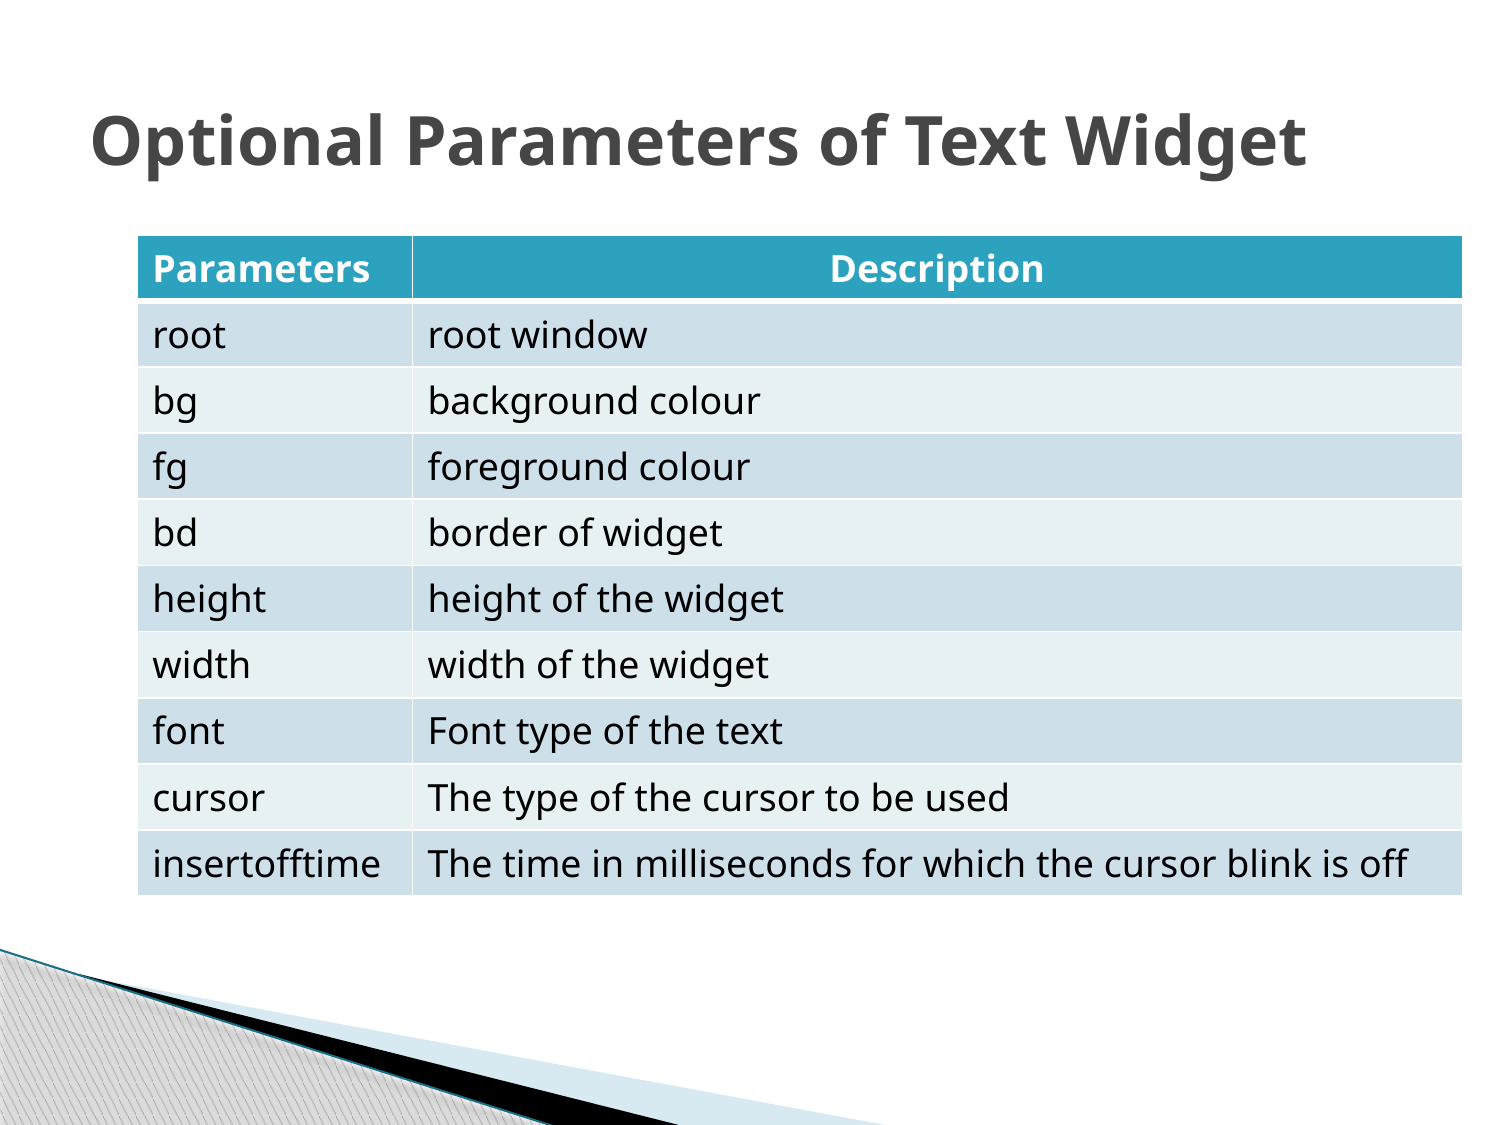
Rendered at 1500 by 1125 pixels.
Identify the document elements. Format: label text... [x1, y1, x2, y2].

table_cell width [138, 632, 412, 697]
table_cell border of widget [413, 500, 1462, 565]
table_cell root window [413, 304, 1462, 366]
table_cell width of the widget [413, 632, 1462, 697]
table_header Description [413, 236, 1462, 298]
table_cell background colour [413, 368, 1462, 432]
table_cell The type of the cursor to be used [413, 765, 1462, 829]
table_cell cursor [138, 765, 412, 829]
table_cell foreground colour [413, 434, 1462, 498]
table_cell height [138, 566, 412, 631]
table_cell The time in milliseconds for which the cursor blink is off [413, 831, 1462, 895]
table_cell Font type of the text [413, 699, 1462, 763]
table_cell fg [138, 434, 412, 498]
table_cell root [138, 304, 412, 366]
title Optional Parameters of Text Widget [75, 45, 1425, 233]
table_cell font [138, 699, 412, 763]
table_cell bg [138, 368, 412, 432]
table_cell height of the widget [413, 566, 1462, 631]
table_header Parameters [138, 236, 412, 298]
table_cell insertofftime [138, 831, 412, 895]
table_cell bd [138, 500, 412, 565]
